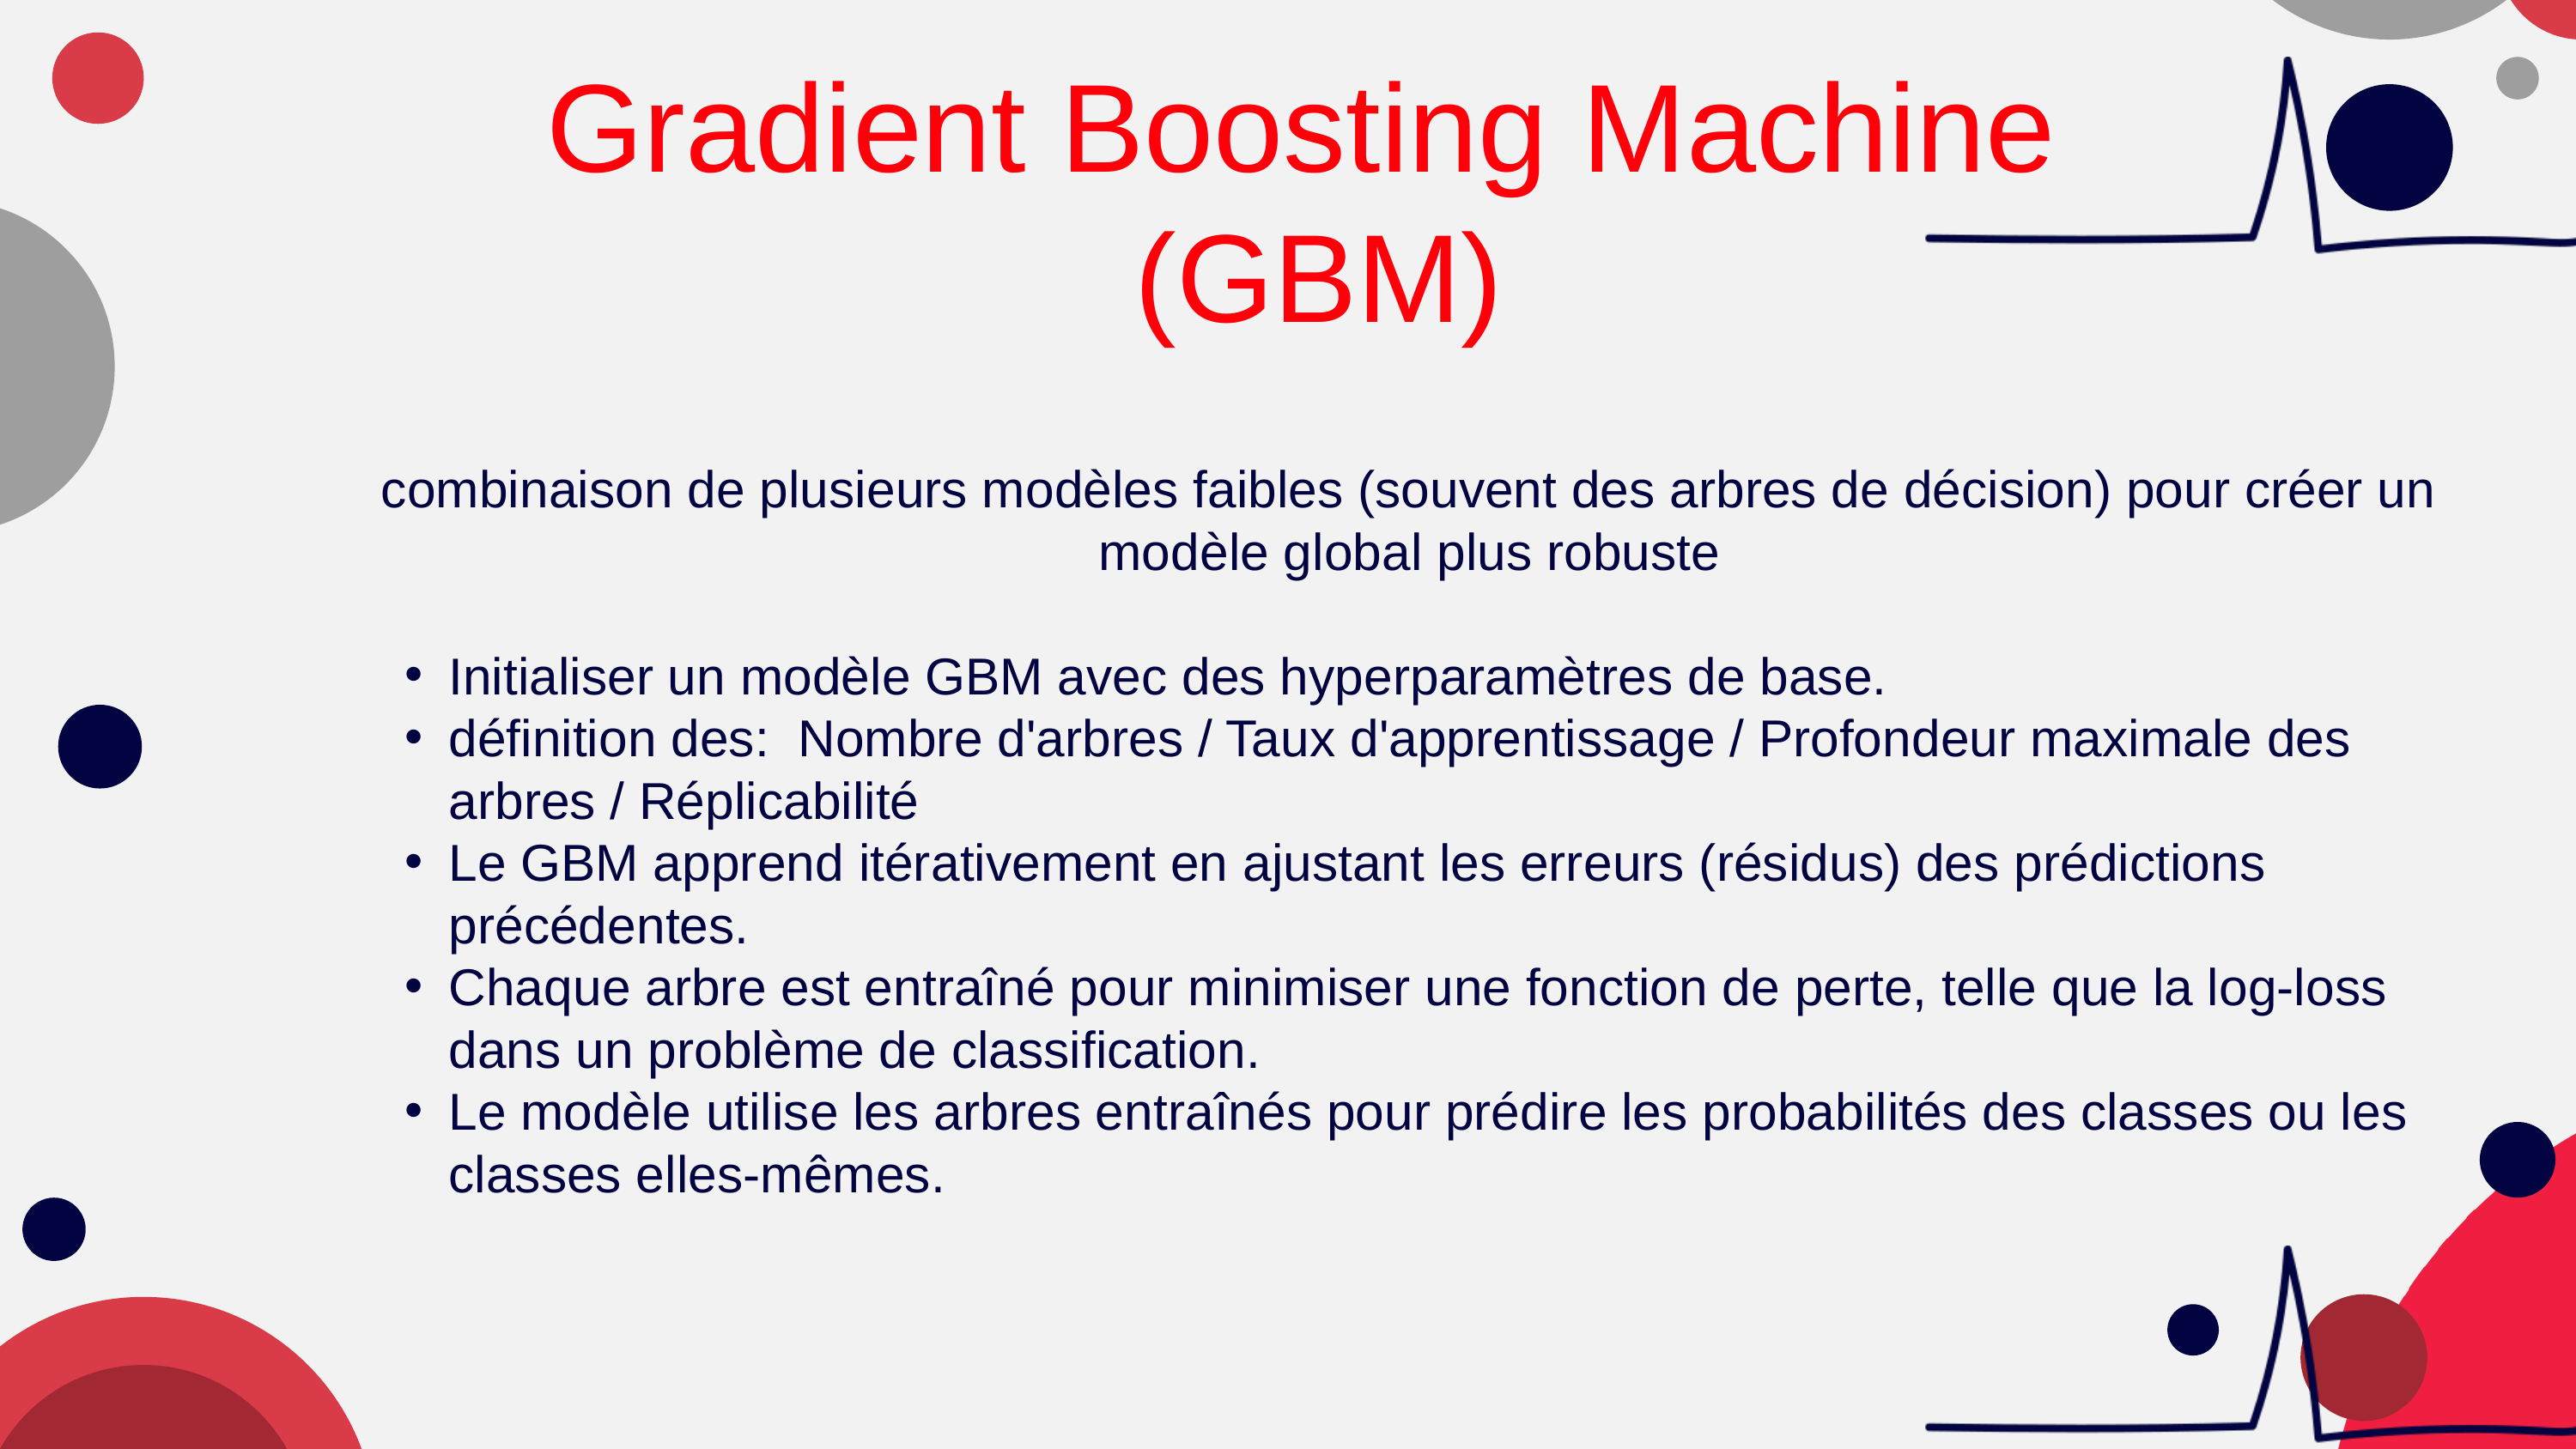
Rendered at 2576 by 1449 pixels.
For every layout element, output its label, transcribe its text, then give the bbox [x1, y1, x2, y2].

text_box [2324, 1067, 2576, 1246]
text_box [2391, 57, 2576, 282]
text_box combinaison de plusieurs modèles faibles (souvent des arbres de décision) pour créer un modèle global plus robuste Initialiser un modèle GBM avec des hyperparamètres de base. définition des: Nombre d'arbres / Taux d'apprentissage / Profondeur maximale des arbres / Réplicabilité Le GBM apprend itérativement en ajustant les erreurs (résidus) des prédictions précédentes. Chaque arbre est entraîné pour minimiser une fonction de perte, telle que la log-loss dans un problème de classification. Le modèle utilise les arbres entraînés pour prédire les probabilités des classes ou les classes elles-mêmes. [360, 456, 2459, 1203]
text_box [2474, 1121, 2561, 1198]
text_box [0, 1364, 308, 1449]
text_box Gradient Boosting Machine (GBM) [246, 46, 2391, 348]
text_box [2498, 0, 2576, 40]
text_box [1924, 1246, 2576, 1449]
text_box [2494, 56, 2542, 100]
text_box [2165, 1304, 2222, 1356]
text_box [2319, 83, 2460, 211]
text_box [0, 199, 131, 534]
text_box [0, 1296, 376, 1449]
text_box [2178, 0, 2494, 40]
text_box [52, 32, 144, 124]
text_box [2293, 1294, 2434, 1422]
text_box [53, 704, 147, 789]
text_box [17, 1197, 91, 1262]
